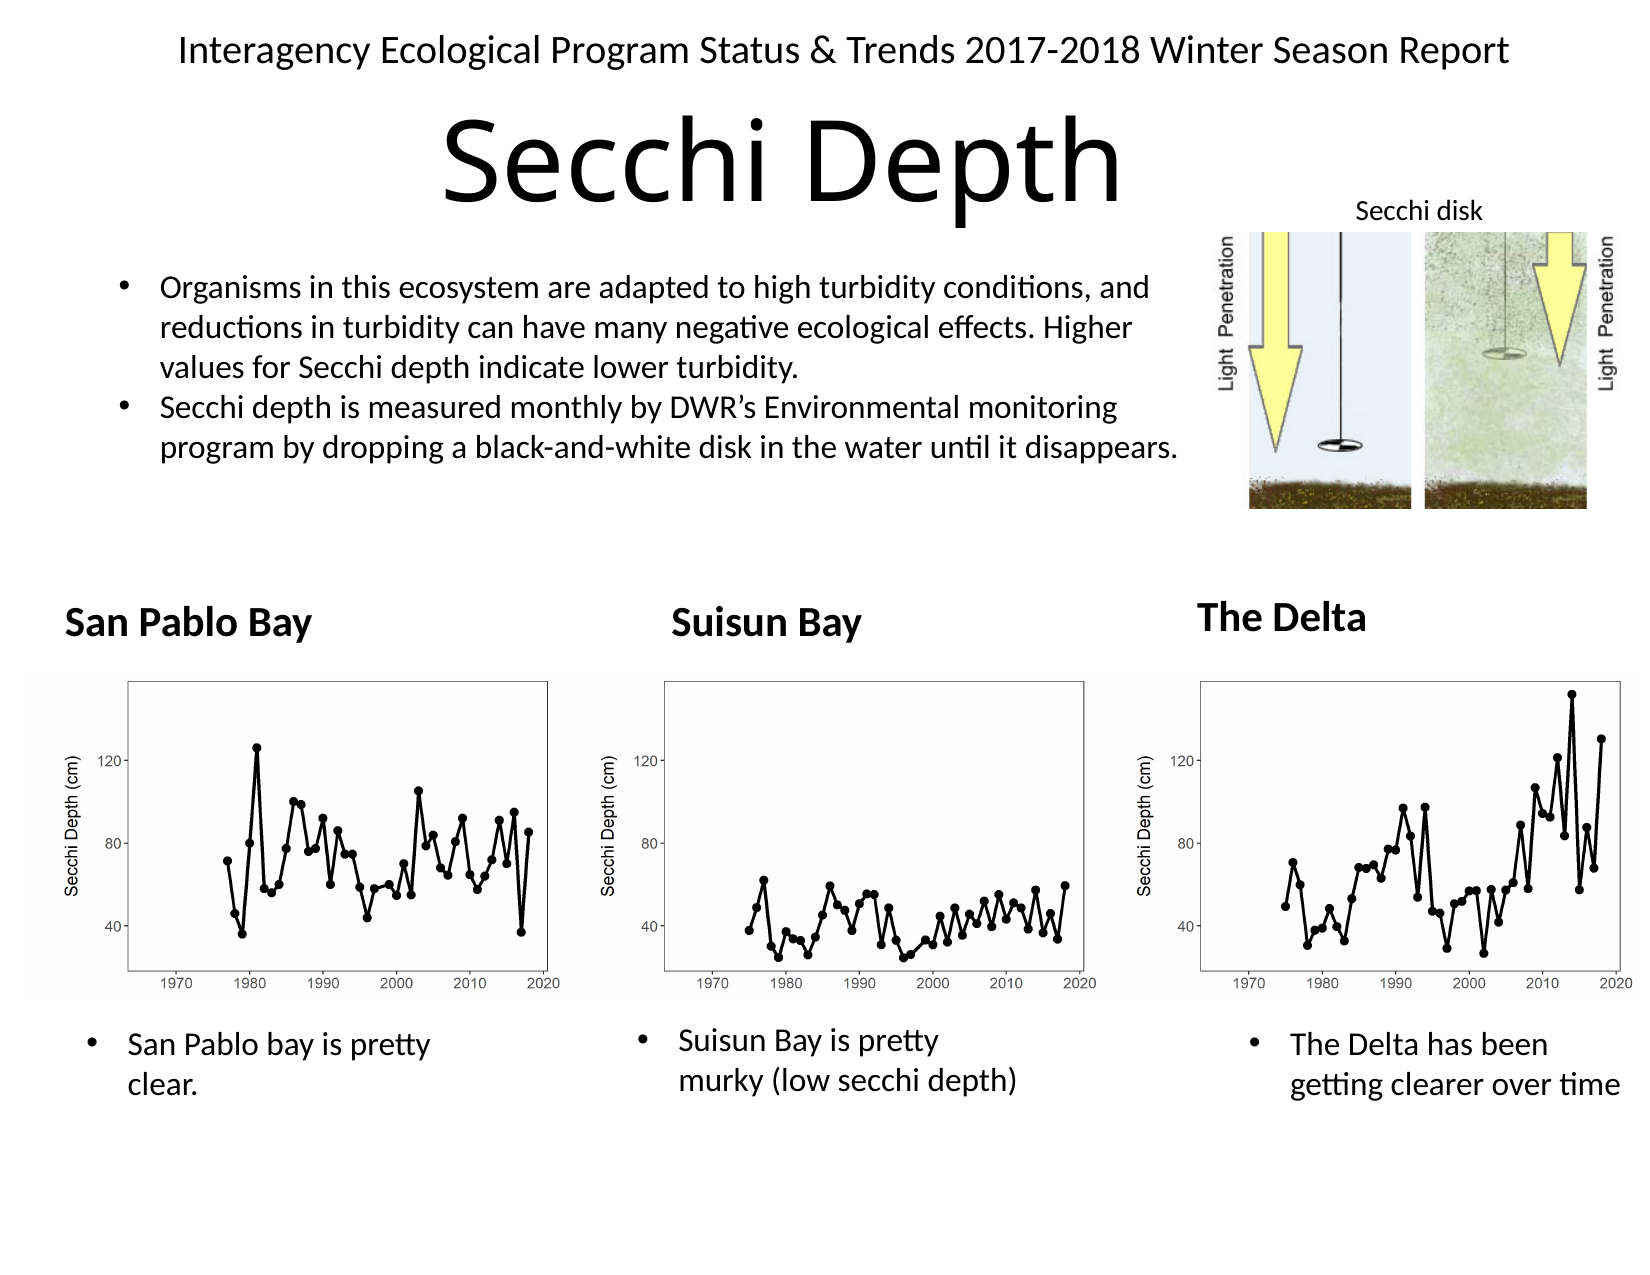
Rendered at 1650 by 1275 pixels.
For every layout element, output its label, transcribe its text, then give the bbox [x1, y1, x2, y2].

text_box The Delta [1182, 581, 1650, 699]
text_box Suisun Bay [656, 586, 1182, 674]
text_box The Delta has been getting clearer over time [1234, 1014, 1638, 1150]
text_box Suisun Bay is pretty murky (low secchi depth) [622, 1011, 1044, 1146]
subtitle Interagency Ecological Program Status & Trends 2017-2018 Winter Season Report [141, 21, 1549, 109]
title Secchi Depth [367, 109, 1199, 234]
text_box Secchi disk [1340, 183, 1499, 232]
picture [29, 674, 1638, 1001]
text_box San Pablo Bay [50, 586, 656, 674]
text_box Organisms in this ecosystem are adapted to high turbidity conditions, and reductions in turbidity can have many negative ecological effects. Higher values for Secchi depth indicate lower turbidity. Secchi depth is measured monthly by DWR’s Environmental monitoring program by dropping a black-and-white disk in the water until it disappears. [103, 258, 1235, 513]
text_box San Pablo bay is pretty clear. [71, 1014, 494, 1150]
picture [1202, 232, 1638, 509]
